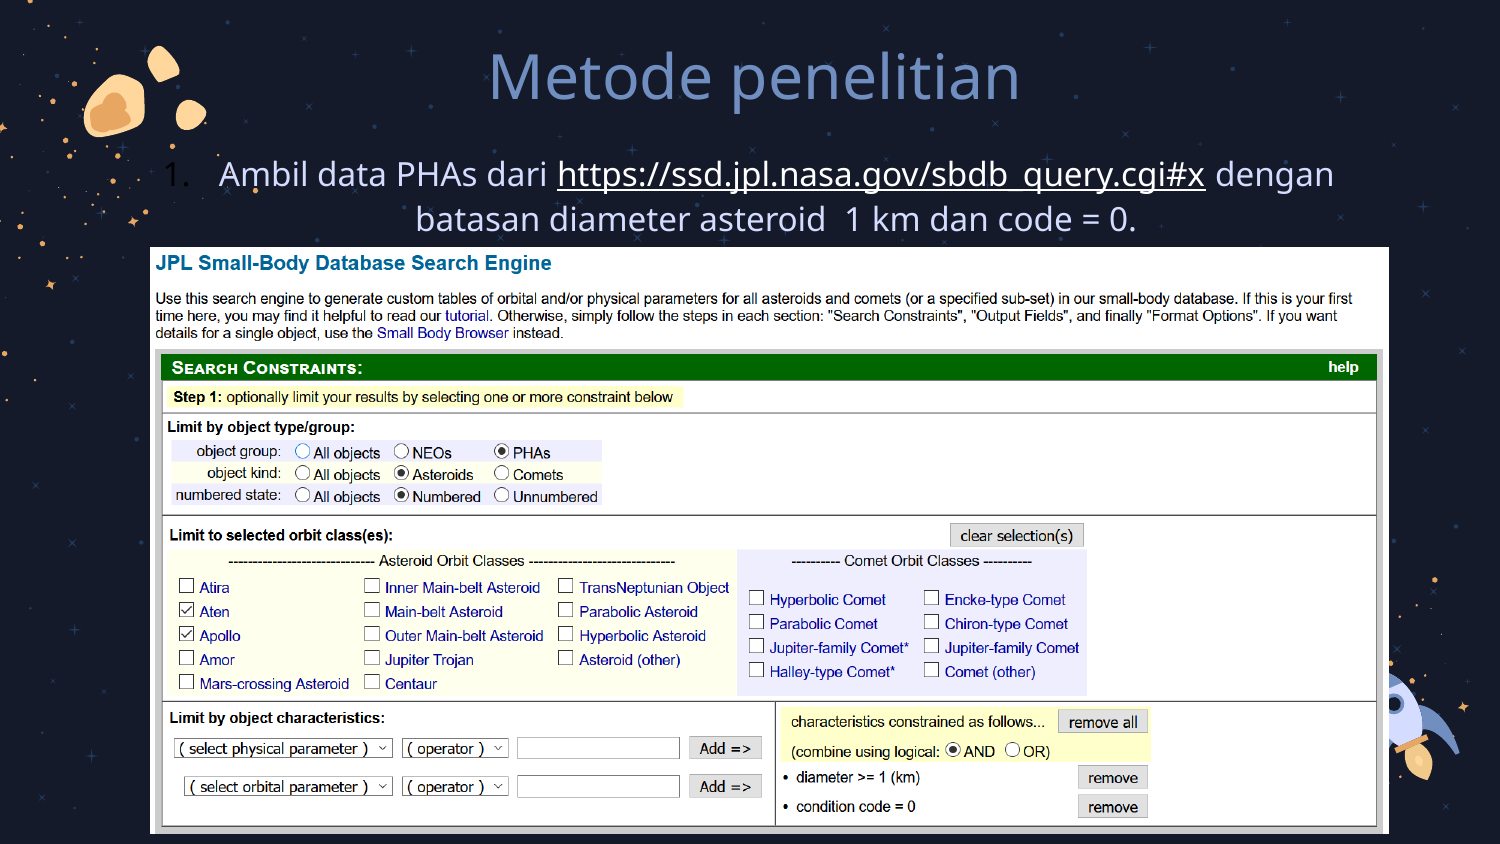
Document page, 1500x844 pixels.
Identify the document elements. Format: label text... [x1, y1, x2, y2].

title Metode penelitian [122, 27, 1389, 122]
picture [150, 247, 1389, 834]
